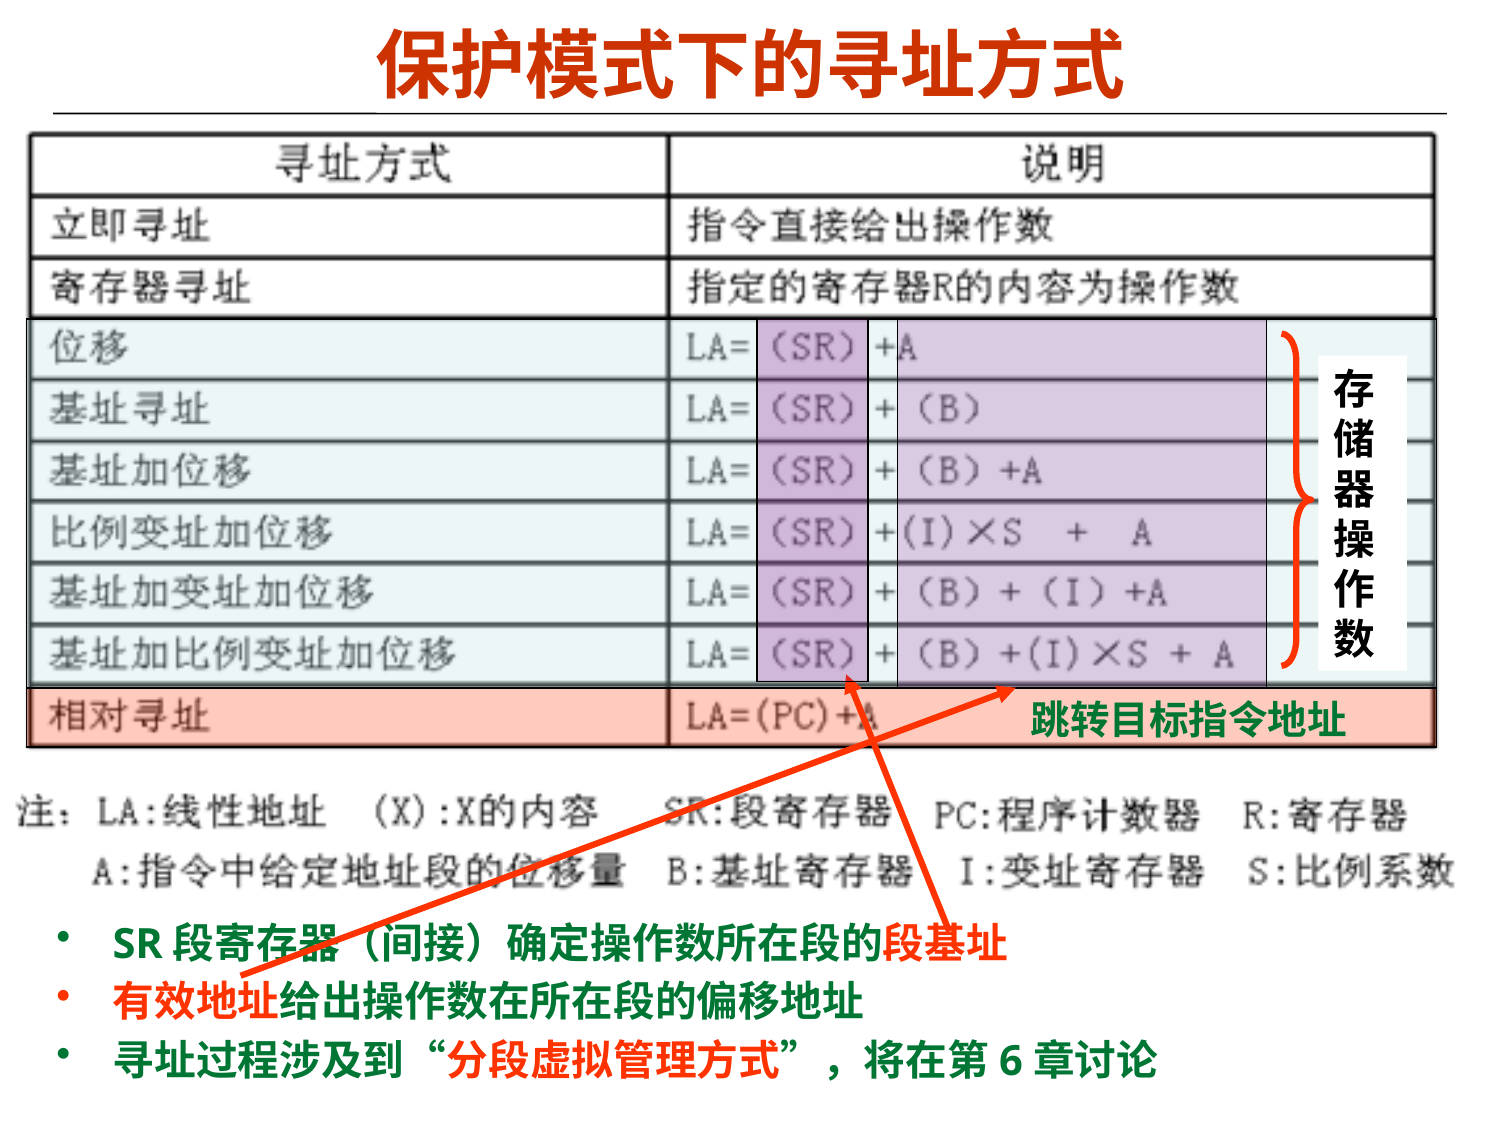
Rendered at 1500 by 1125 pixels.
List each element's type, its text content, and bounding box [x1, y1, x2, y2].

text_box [240, 318, 1267, 976]
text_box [756, 318, 950, 932]
title 保护模式下的寻址方式 [74, 15, 1426, 109]
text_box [1281, 333, 1408, 672]
list SR段寄存器（间接）确定操作数所在段的段基址 有效地址给出操作数在所在段的偏移地址 寻址过程涉及到“分段虚拟管理方式”，将在第6章讨论 [40, 918, 1421, 1118]
picture [14, 119, 1489, 910]
